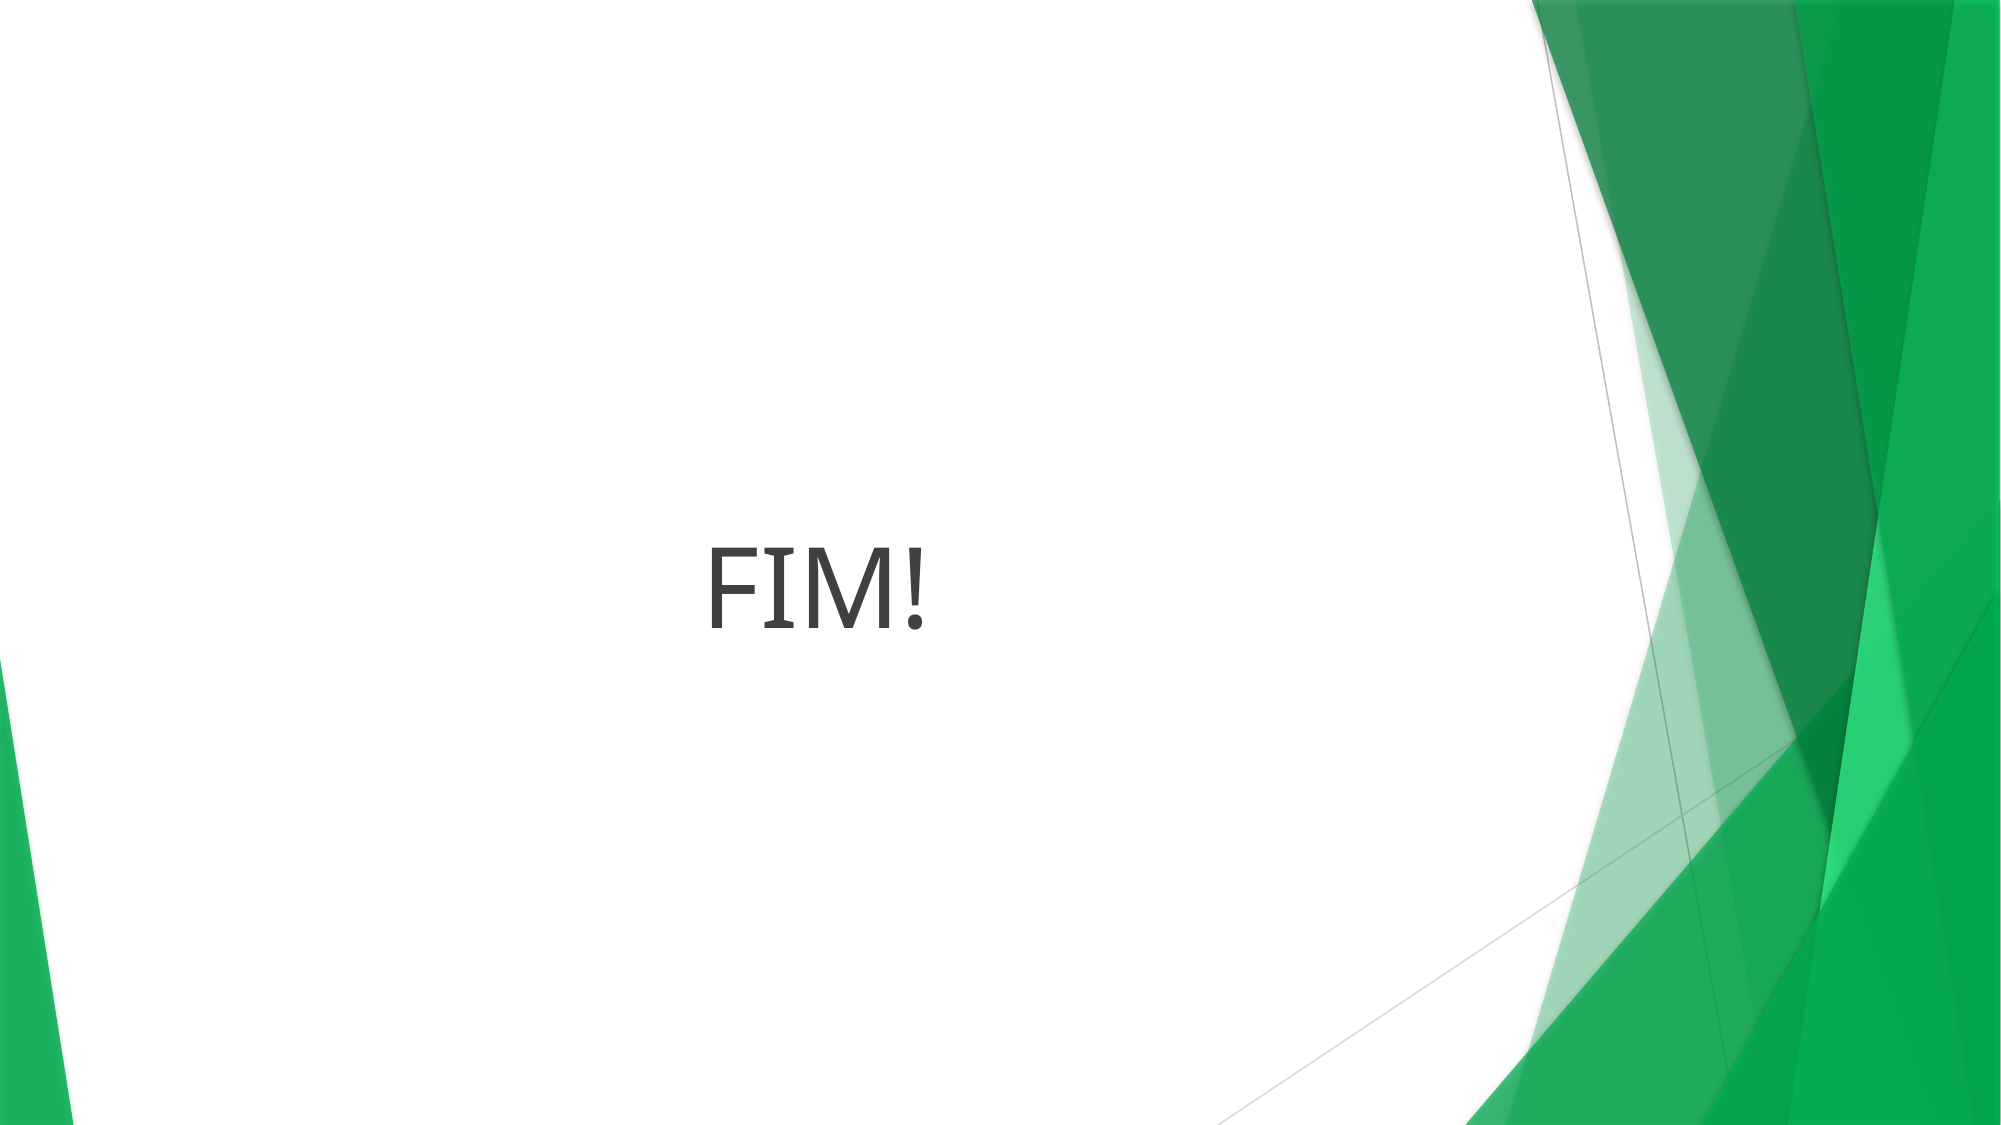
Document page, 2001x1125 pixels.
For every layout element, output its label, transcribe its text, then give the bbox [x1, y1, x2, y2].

list FIM! [111, 178, 1522, 991]
